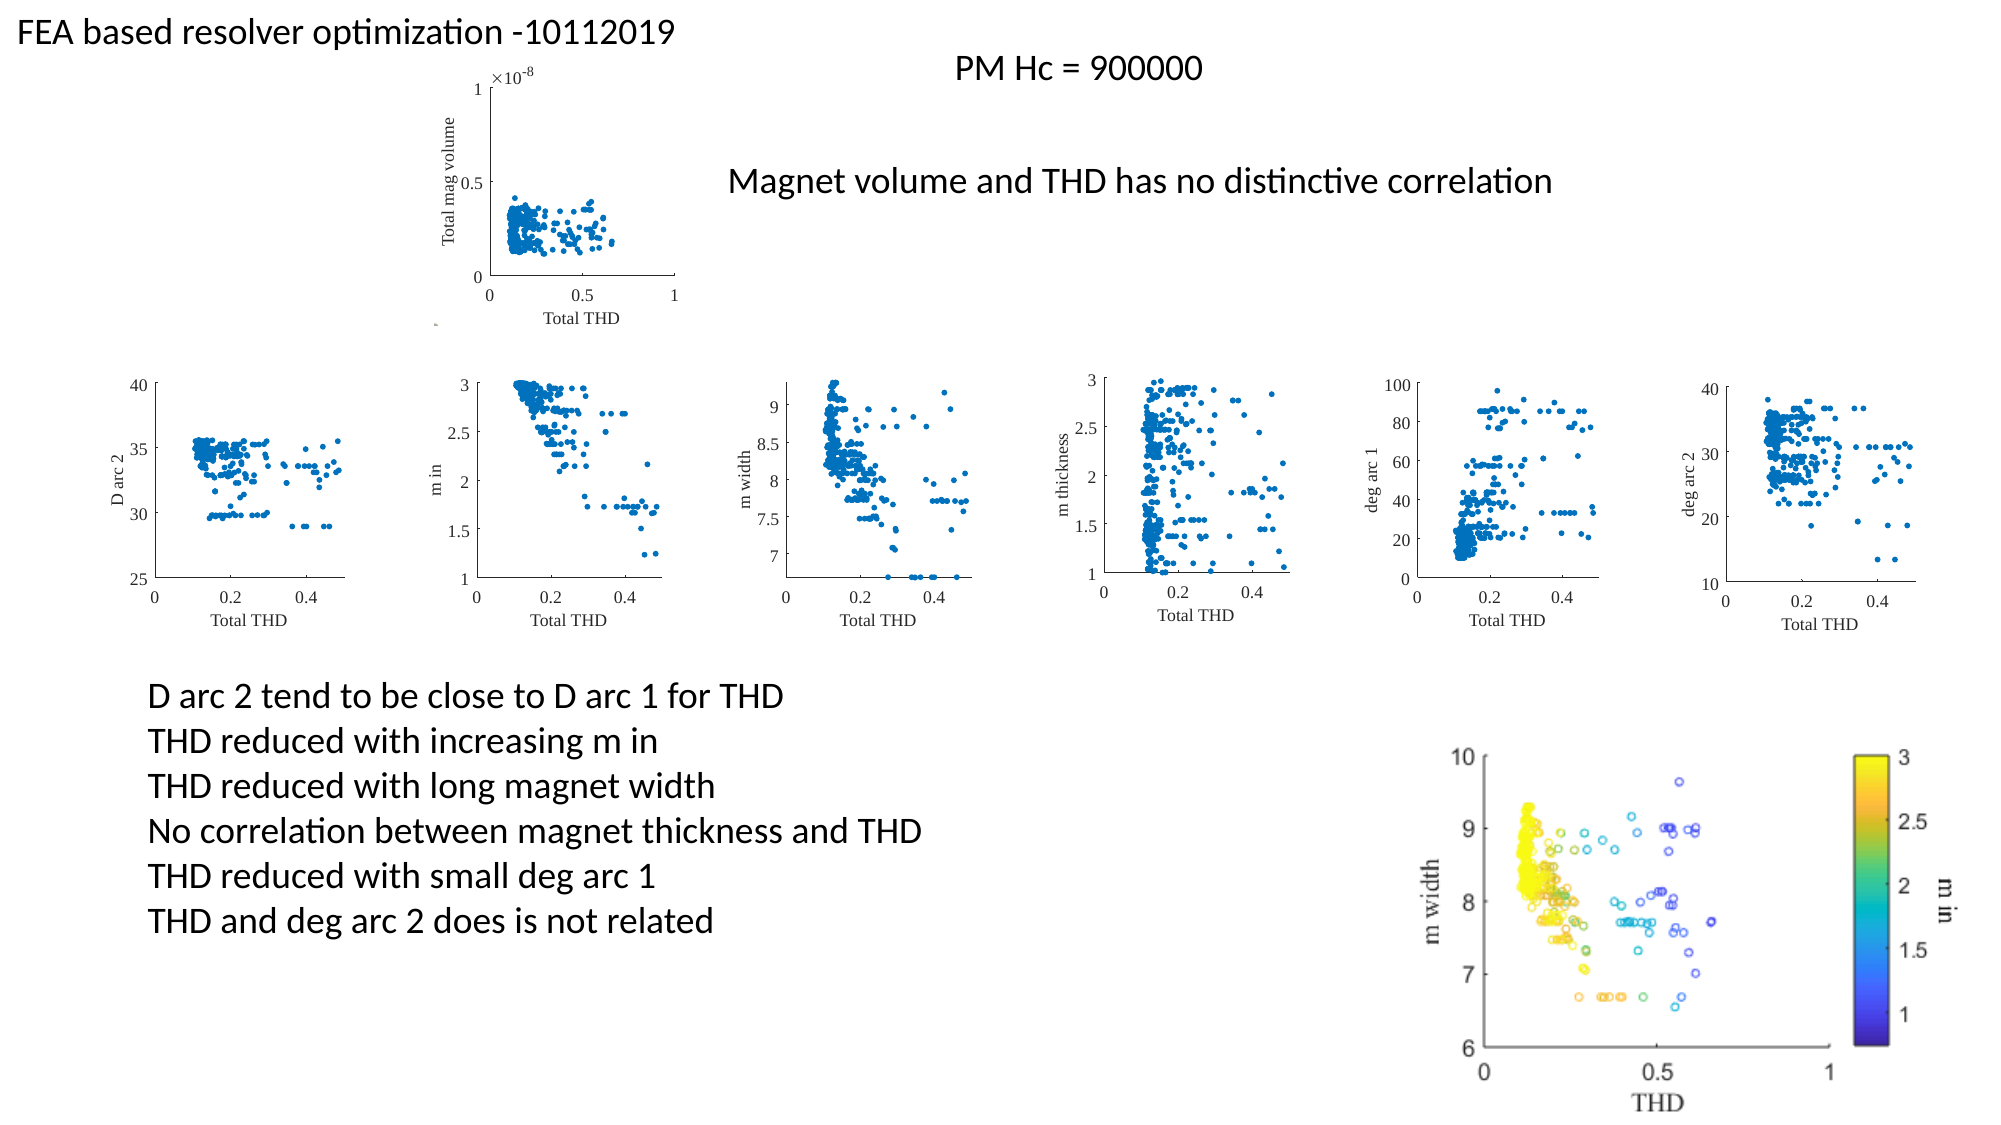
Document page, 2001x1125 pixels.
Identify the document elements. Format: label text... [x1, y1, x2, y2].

text_box Magnet volume and THD has no distinctive correlation [712, 148, 1722, 209]
picture [1675, 366, 1940, 632]
picture [731, 362, 996, 628]
picture [1049, 357, 1314, 623]
text_box D arc 2 tend to be close to D arc 1 for THD THD reduced with increasing m in THD reduced with long magnet width No correlation between magnet thickness and THD THD reduced with small deg arc 1 THD and deg arc 2 does is not related [132, 664, 1142, 949]
picture [421, 362, 687, 628]
picture [434, 60, 700, 326]
picture [1413, 726, 2000, 1118]
text_box PM Hc = 900000 [939, 35, 1219, 95]
text_box FEA based resolver optimization -10112019 [2, 0, 1764, 60]
picture [1358, 362, 1623, 628]
picture [104, 362, 369, 628]
